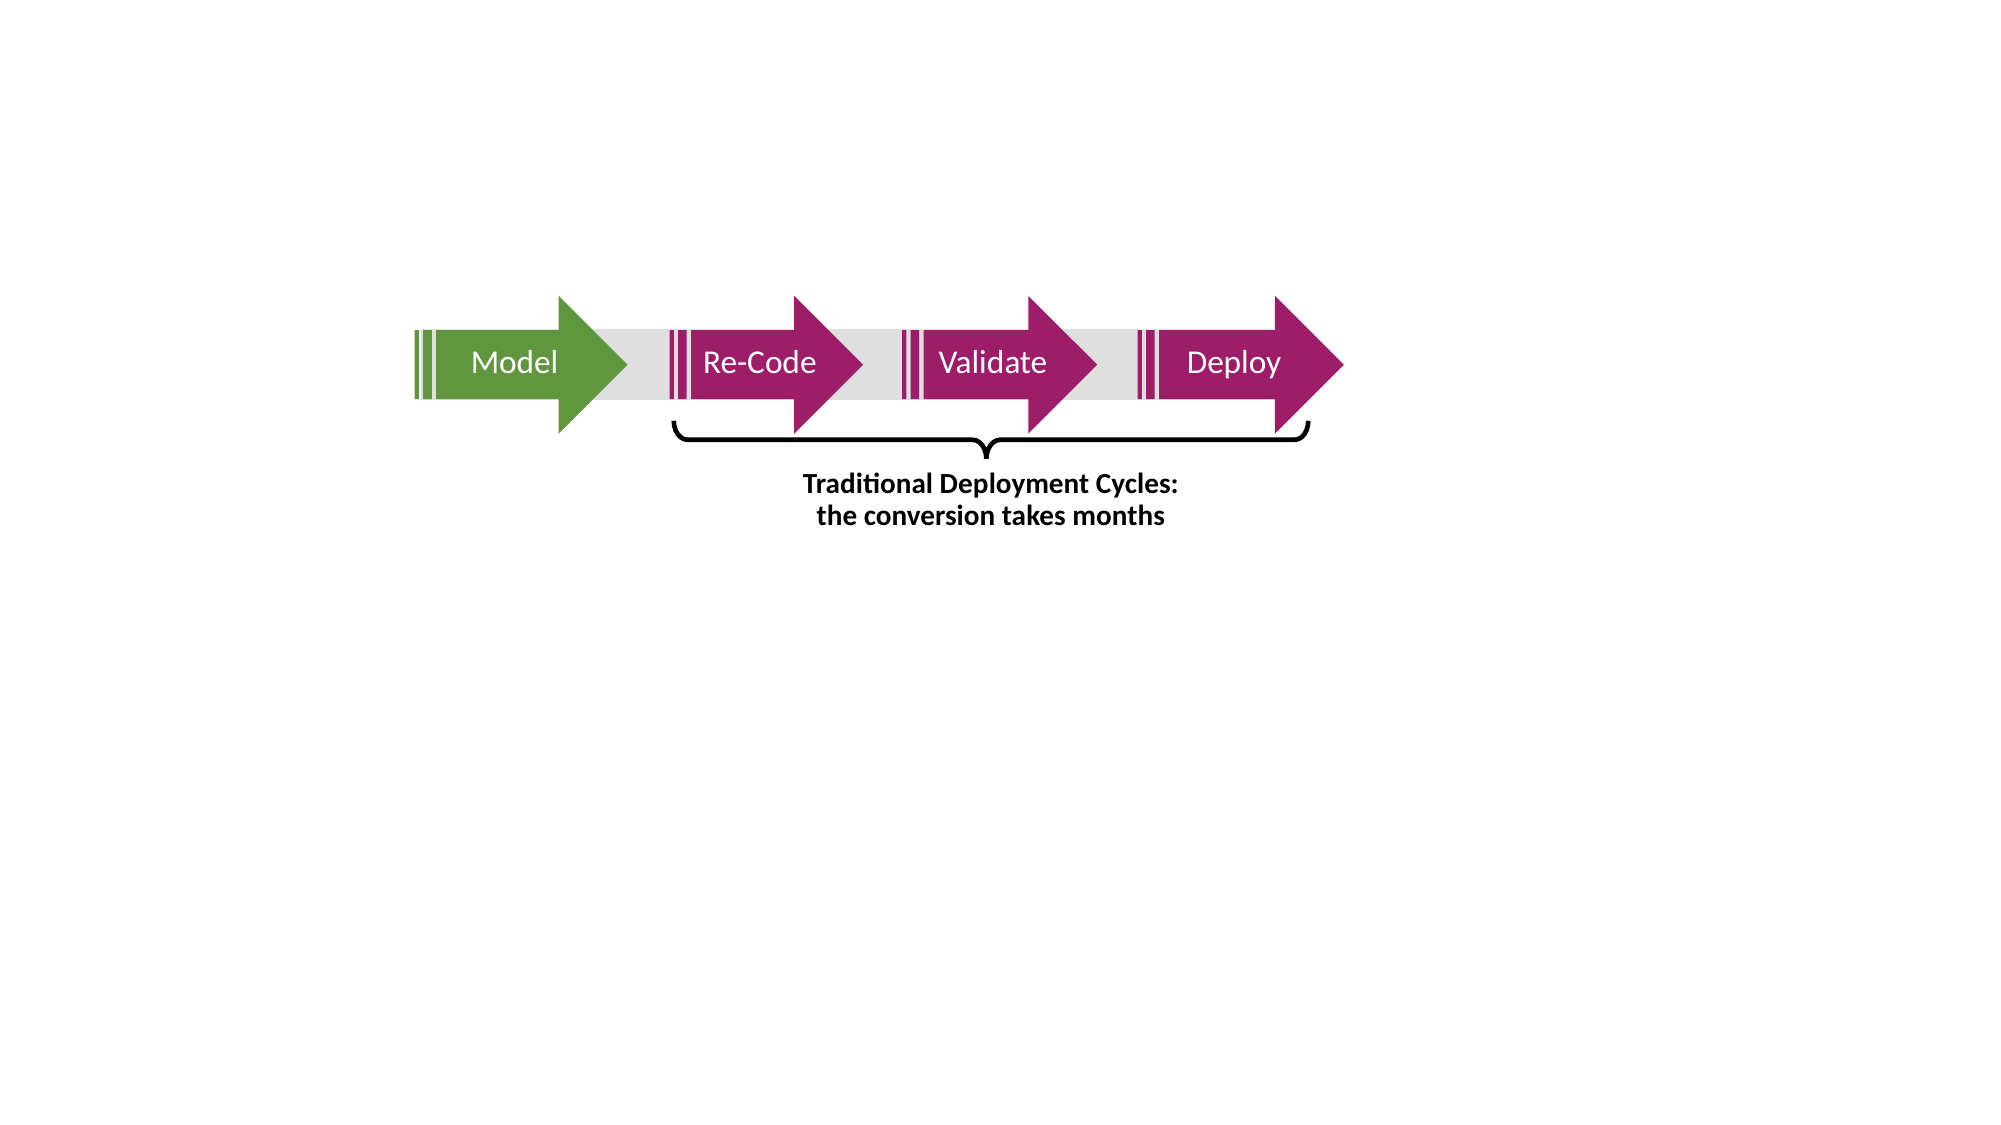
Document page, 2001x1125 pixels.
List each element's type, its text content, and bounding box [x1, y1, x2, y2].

text_box Validate [922, 294, 1098, 420]
text_box Re-Code [690, 294, 864, 420]
text_box [829, 328, 1027, 401]
text_box Re-Code [669, 330, 674, 400]
text_box Deploy [1146, 330, 1155, 400]
text_box Validate [910, 330, 920, 400]
text_box [1103, 439, 1158, 534]
text_box Model [423, 330, 432, 400]
text_box Traditional Deployment Cycles: the conversion takes months [673, 445, 1309, 556]
text_box Deploy [1158, 294, 1345, 420]
text_box Deploy [1137, 330, 1142, 400]
text_box [420, 328, 558, 401]
text_box [1063, 328, 1274, 401]
text_box Model [414, 330, 419, 400]
text_box Model [435, 294, 629, 435]
text_box Re-Code [678, 330, 687, 400]
text_box Validate [901, 330, 907, 400]
text_box [593, 328, 793, 401]
text_box [673, 420, 1309, 445]
